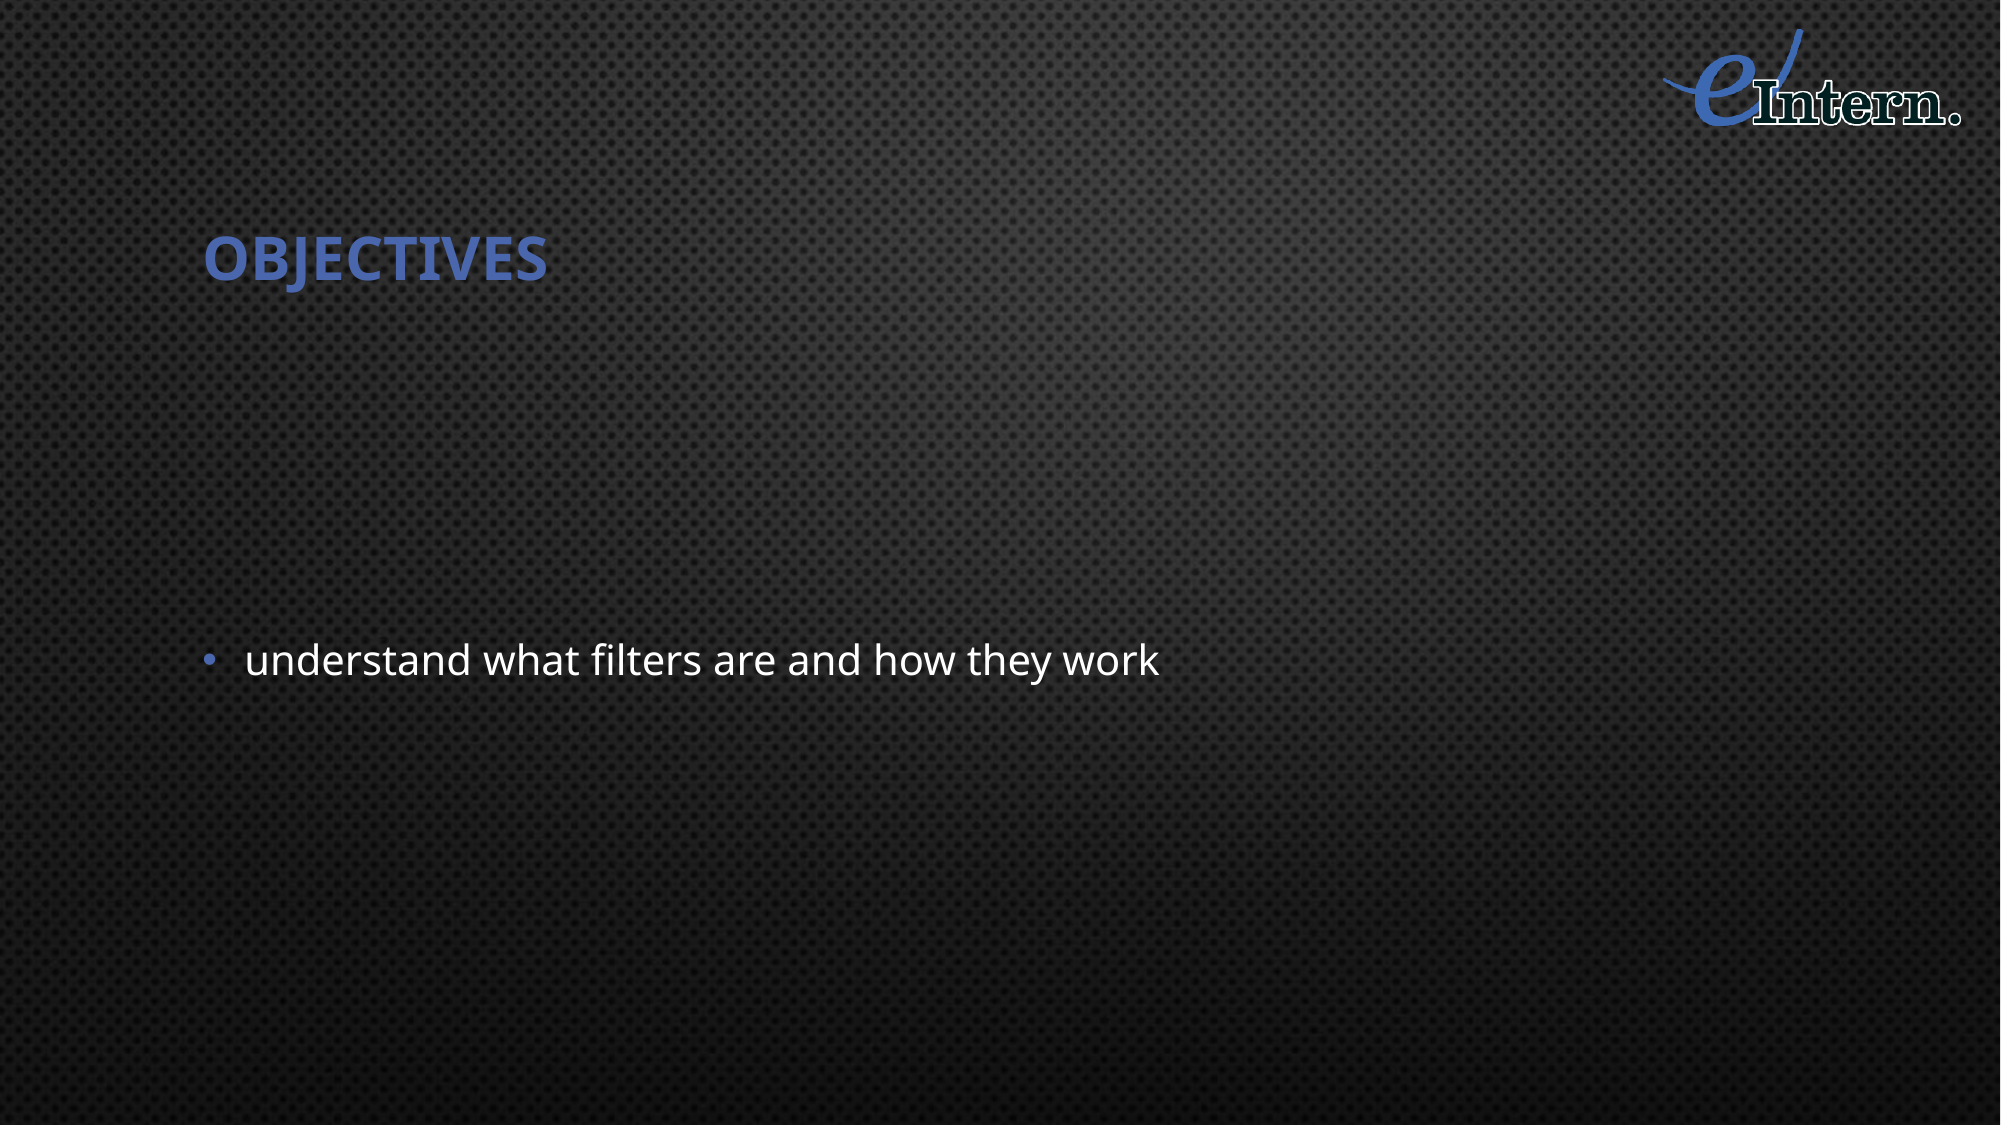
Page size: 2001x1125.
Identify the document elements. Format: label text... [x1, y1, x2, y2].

picture [0, 0, 2001, 1125]
title objectives [187, 99, 1813, 413]
list understand what filters are and how they work [187, 437, 1813, 950]
